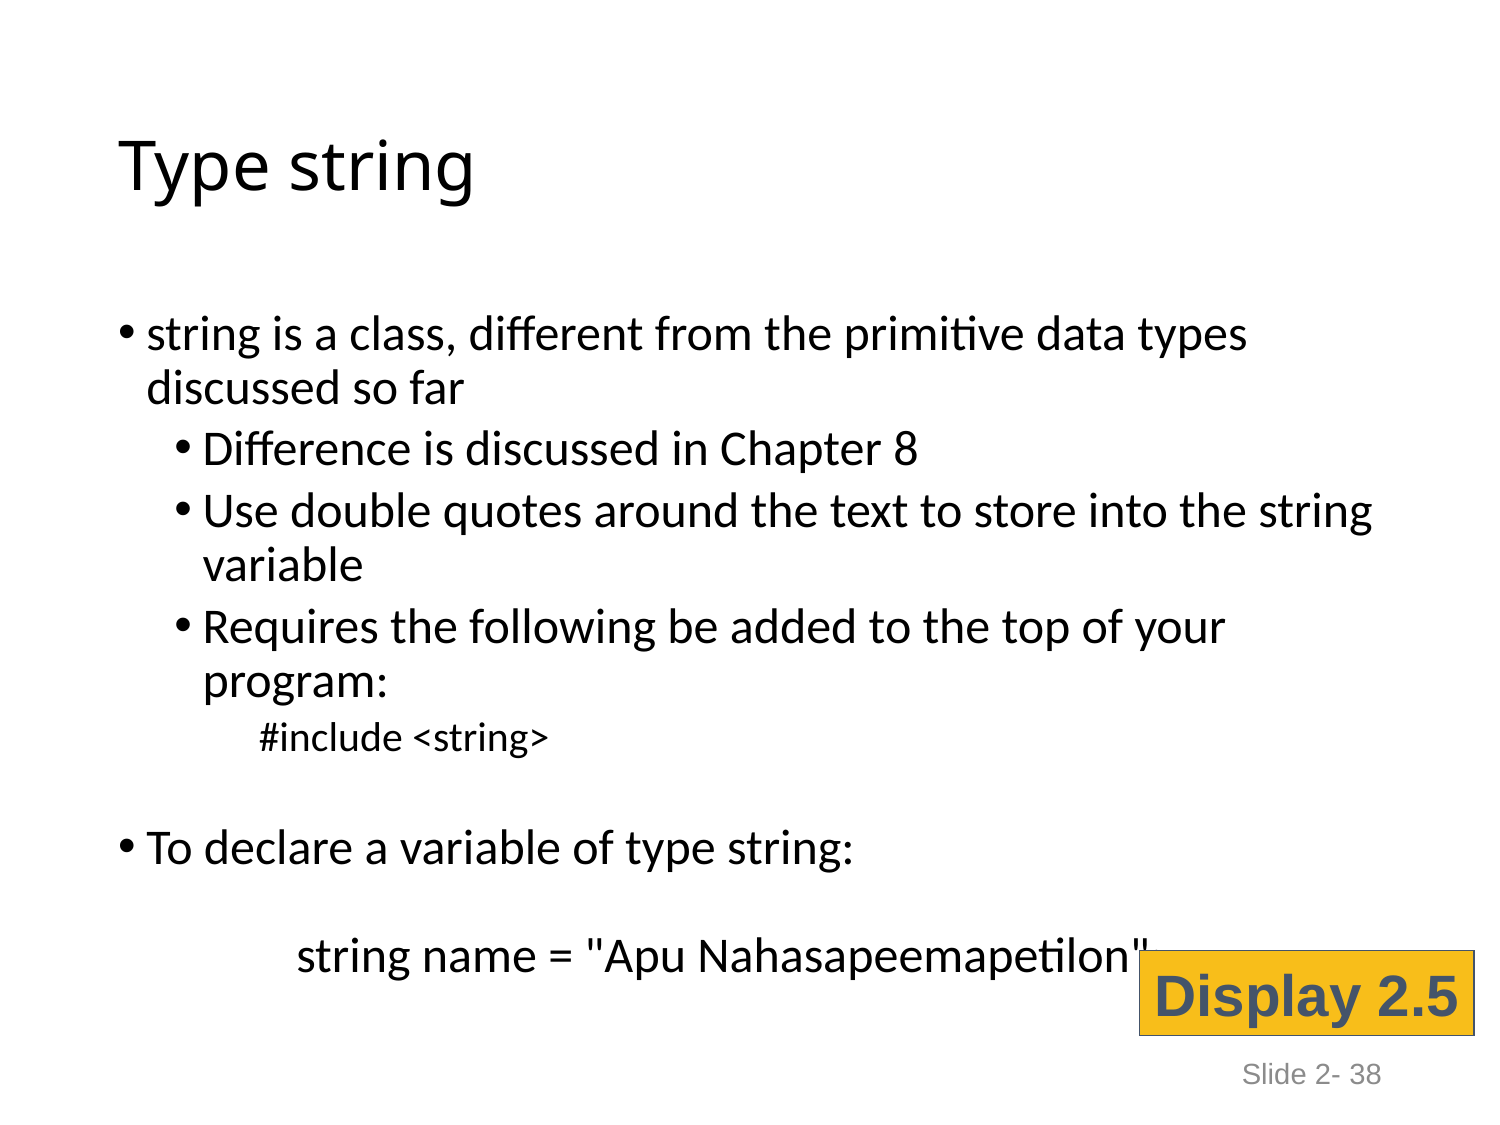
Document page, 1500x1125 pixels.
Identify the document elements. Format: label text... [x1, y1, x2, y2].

slide_number Slide 2- 38 [1059, 1042, 1397, 1103]
list string is a class, different from the primitive data types discussed so far Difference is discussed in Chapter 8 Use double quotes around the text to store into the string variable Requires the following be added to the top of your program: #include <string> To declare a variable of type string: string name = "Apu Nahasapeemapetilon"; [103, 299, 1397, 1014]
text_box Display 2.5 [1139, 950, 1475, 1036]
title Type string [103, 59, 1397, 278]
